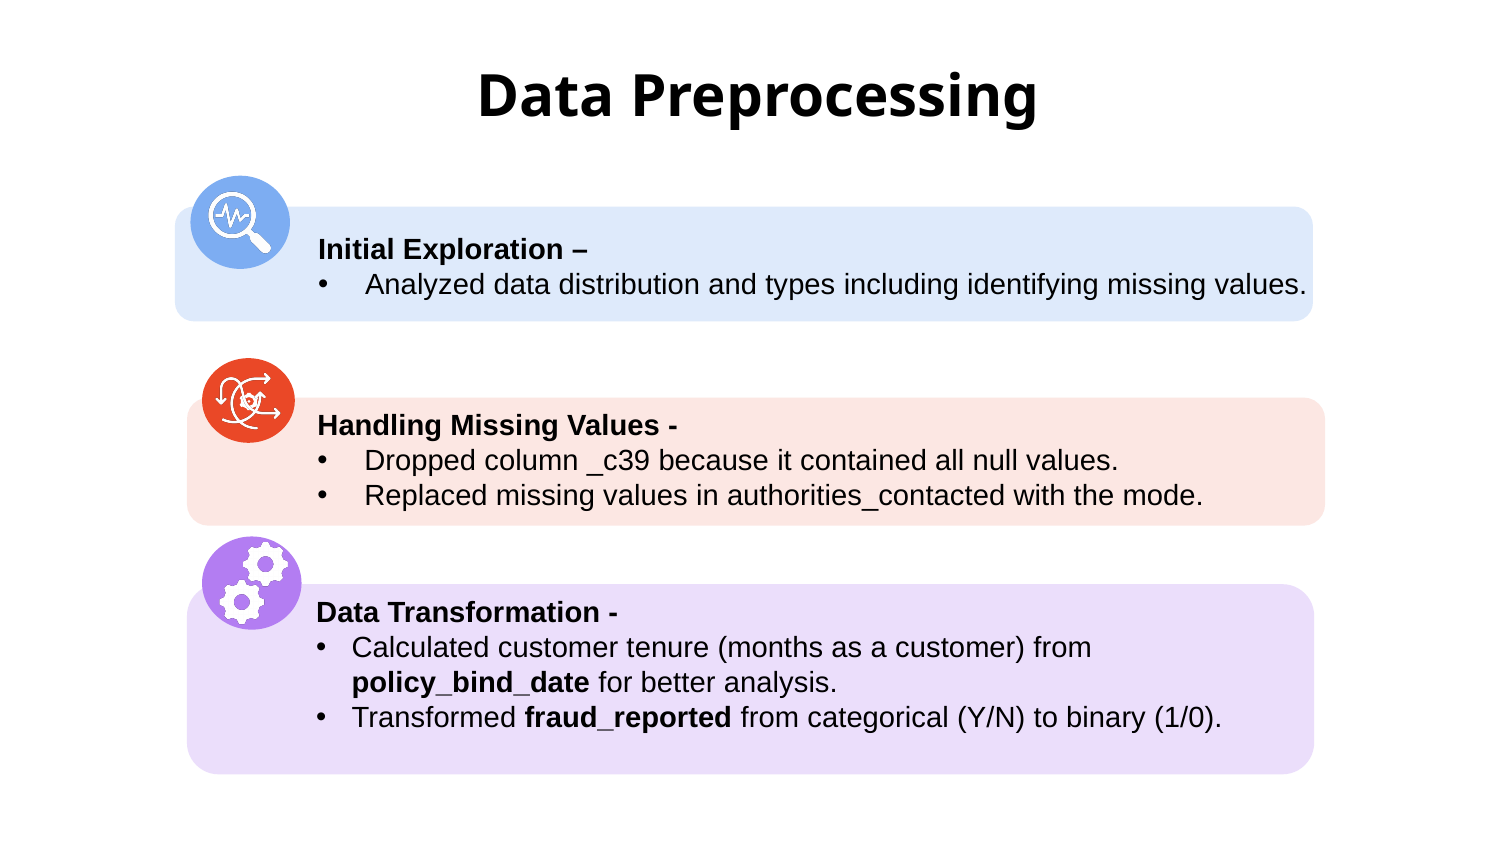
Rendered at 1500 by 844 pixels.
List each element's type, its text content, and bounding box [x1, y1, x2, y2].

text_box [202, 378, 209, 423]
text_box [213, 175, 267, 183]
picture [203, 533, 304, 634]
picture [202, 184, 278, 261]
text_box [287, 377, 295, 424]
text_box Handling Missing Values - Dropped column _c39 because it contained all null values. Replaced missing values in authorities_contacted with the mode. [302, 399, 1500, 554]
picture [214, 367, 283, 436]
text_box [221, 358, 276, 366]
text_box [190, 199, 197, 246]
text_box [186, 397, 1311, 526]
text_box Initial Exploration – Analyzed data distribution and types including identifying missing values. [303, 223, 1375, 308]
text_box Data Transformation - Calculated customer tenure (months as a customer) from policy_bind_date for better analysis. Transformed fraud_reported from categorical (Y/N) to binary (1/0). [301, 586, 1297, 741]
title Data Preprocessing [83, 62, 1434, 124]
text_box [282, 197, 290, 248]
text_box [174, 206, 1313, 322]
text_box [186, 587, 1315, 775]
